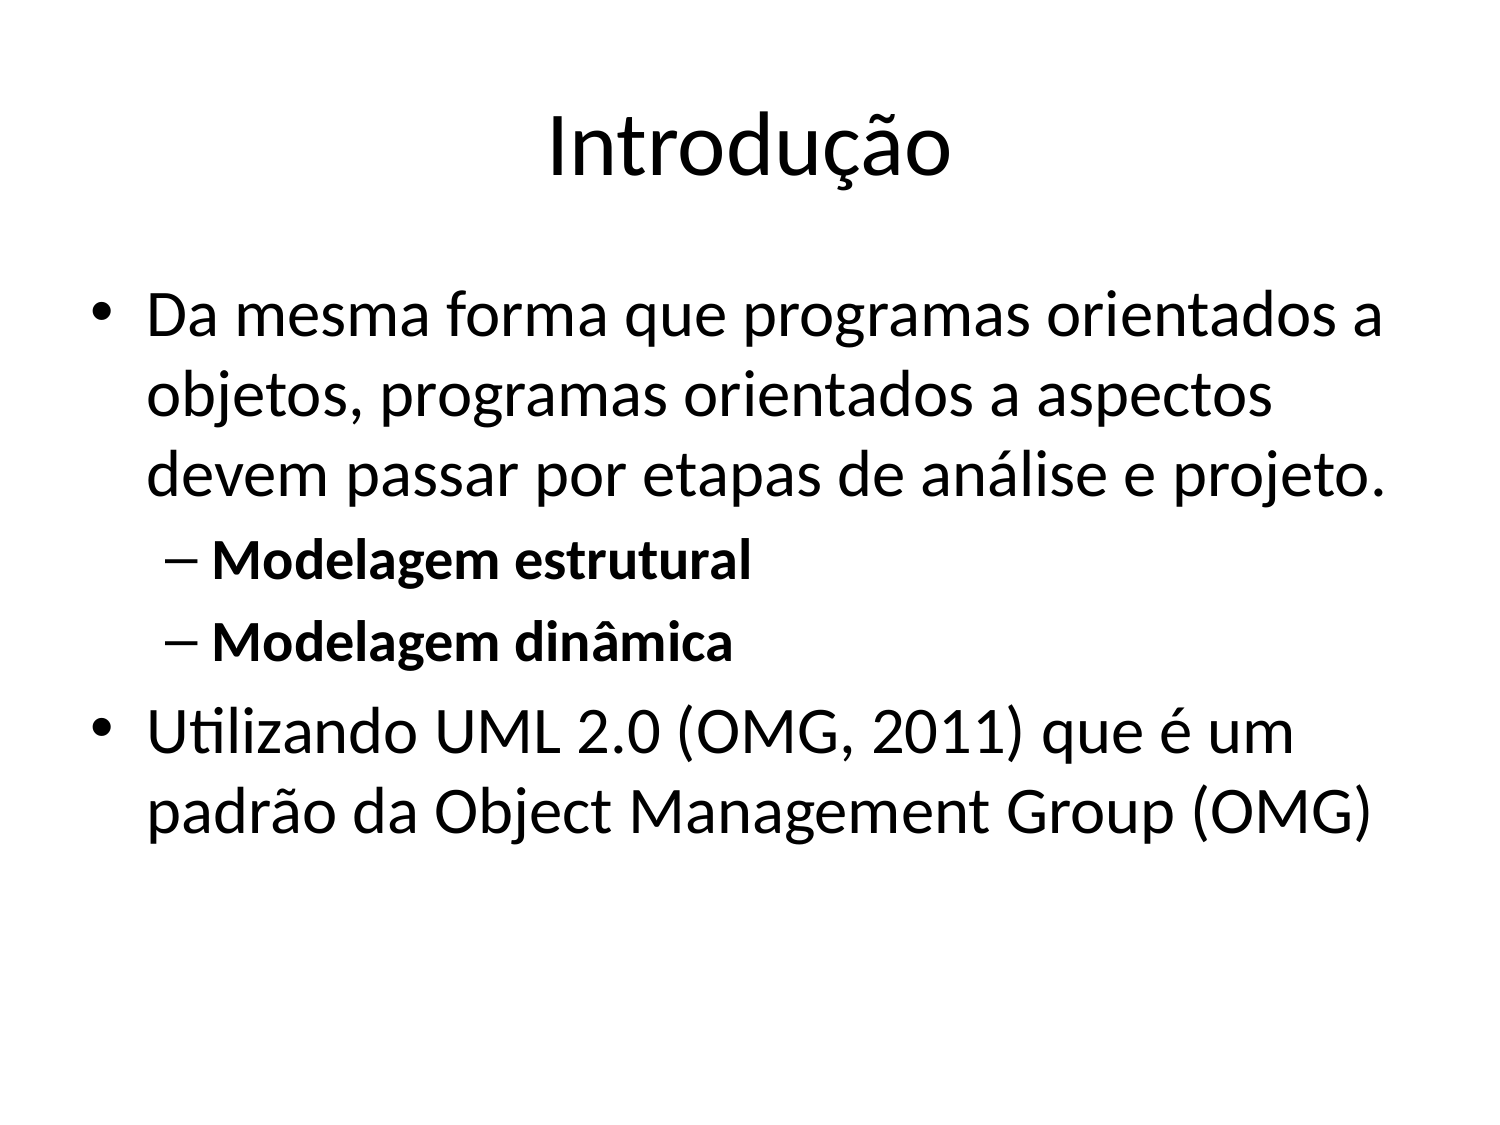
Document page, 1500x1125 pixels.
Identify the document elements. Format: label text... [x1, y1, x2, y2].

title Introdução [75, 45, 1425, 233]
list Da mesma forma que programas orientados a objetos, programas orientados a aspectos devem passar por etapas de análise e projeto. Modelagem estrutural Modelagem dinâmica Utilizando UML 2.0 (OMG, 2011) que é um padrão da Object Management Group (OMG) [75, 262, 1425, 1005]
